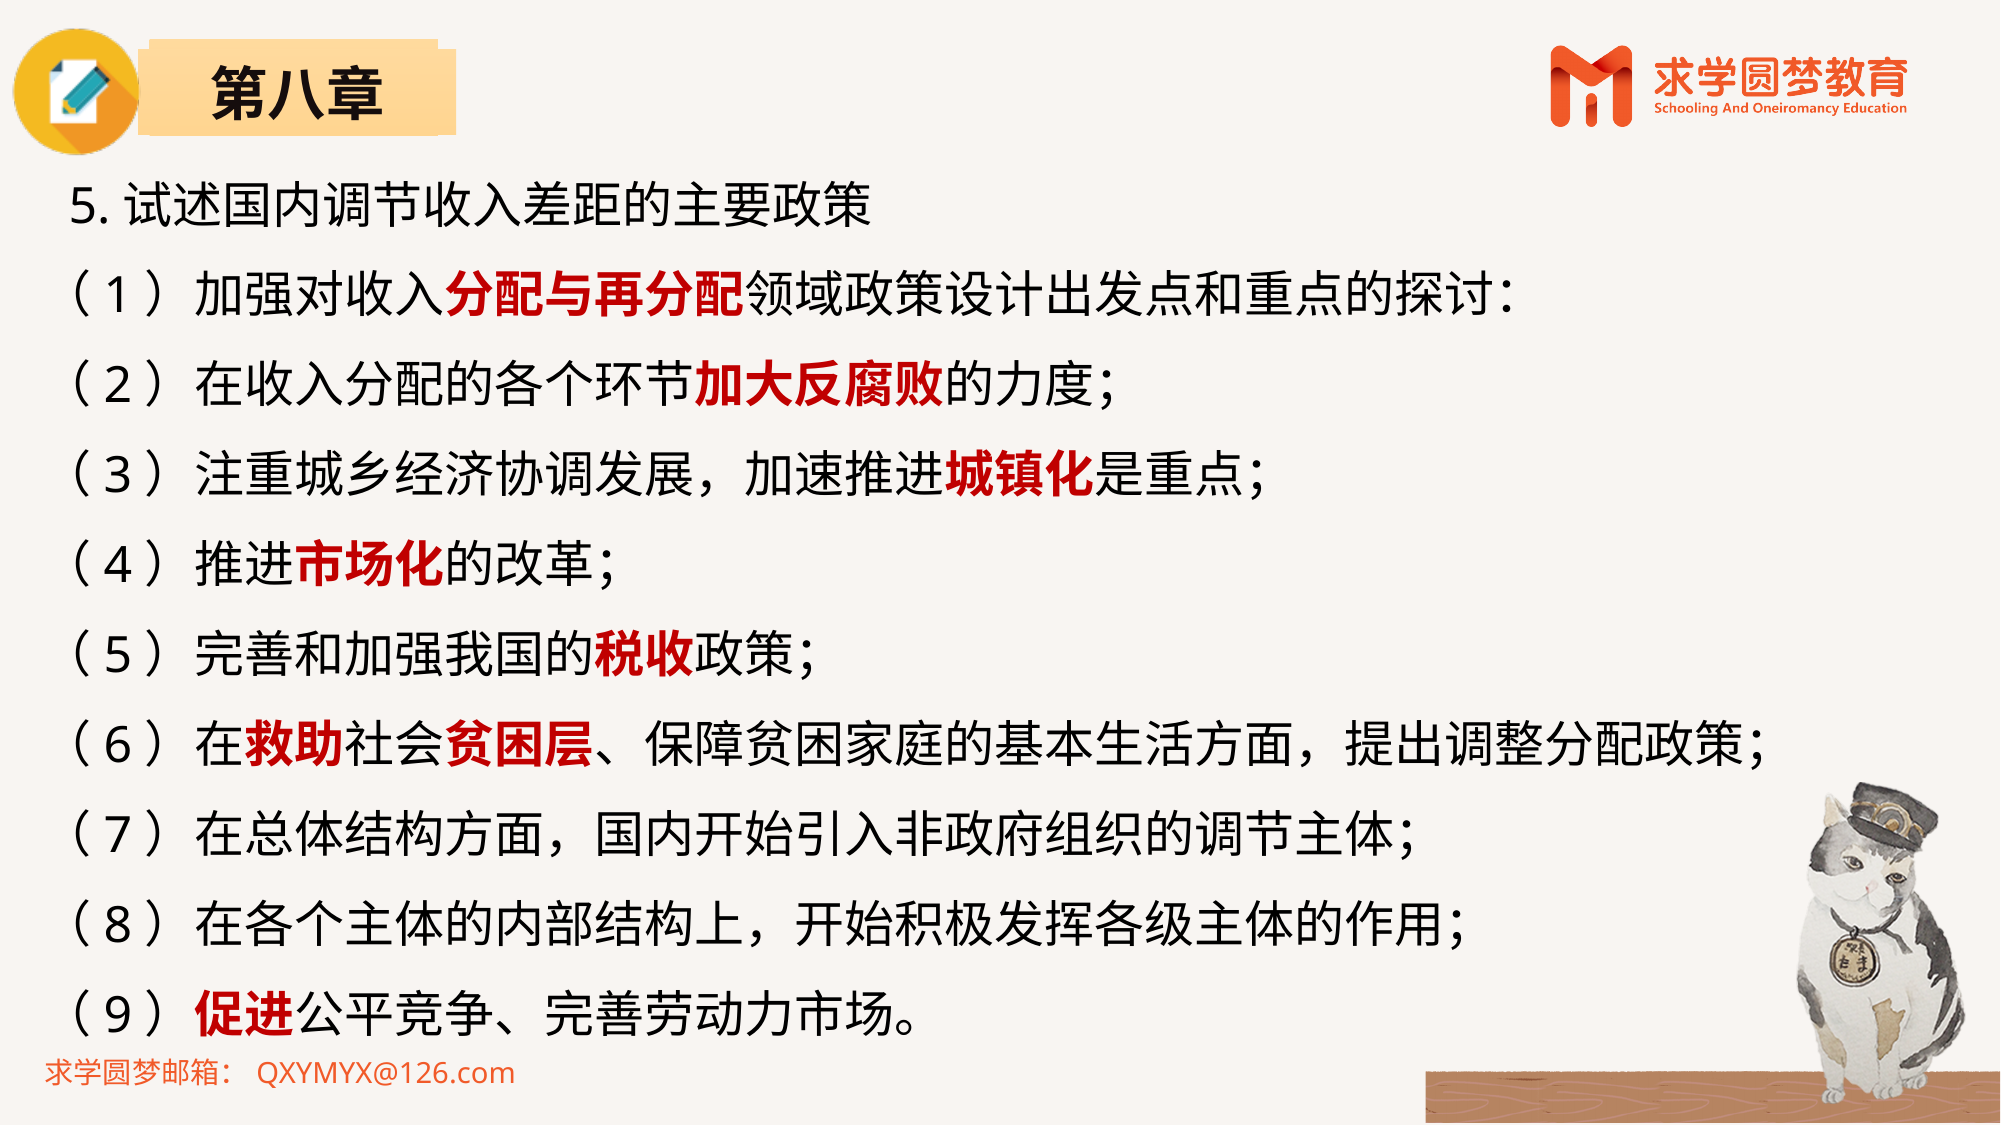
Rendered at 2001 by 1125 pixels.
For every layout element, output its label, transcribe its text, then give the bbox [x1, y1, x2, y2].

picture [1540, 38, 1925, 132]
picture [0, 12, 150, 163]
text_box 5.试述国内调节收入差距的主要政策 [53, 118, 1364, 225]
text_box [150, 39, 457, 136]
text_box （1）加强对收入分配与再分配领域政策设计出发点和重点的探讨： （2）在收入分配的各个环节加大反腐败的力度； （3）注重城乡经济协调发展，加速推进城镇化是重点； （4）推进市场化的改革； （5）完善和加强我国的税收政策； （6）在救助社会贫困层、保障贫困家庭的基本生活方面，提出调整分配政策； （7）在总体结构方面，国内开始引入非政府组织的调节主体； （8）在各个主体的内部结构上，开始积极发挥各级主体的作用； （9）促进公平竞争、完善劳动力市场。 [26, 225, 1790, 1050]
picture [1425, 490, 2001, 1123]
